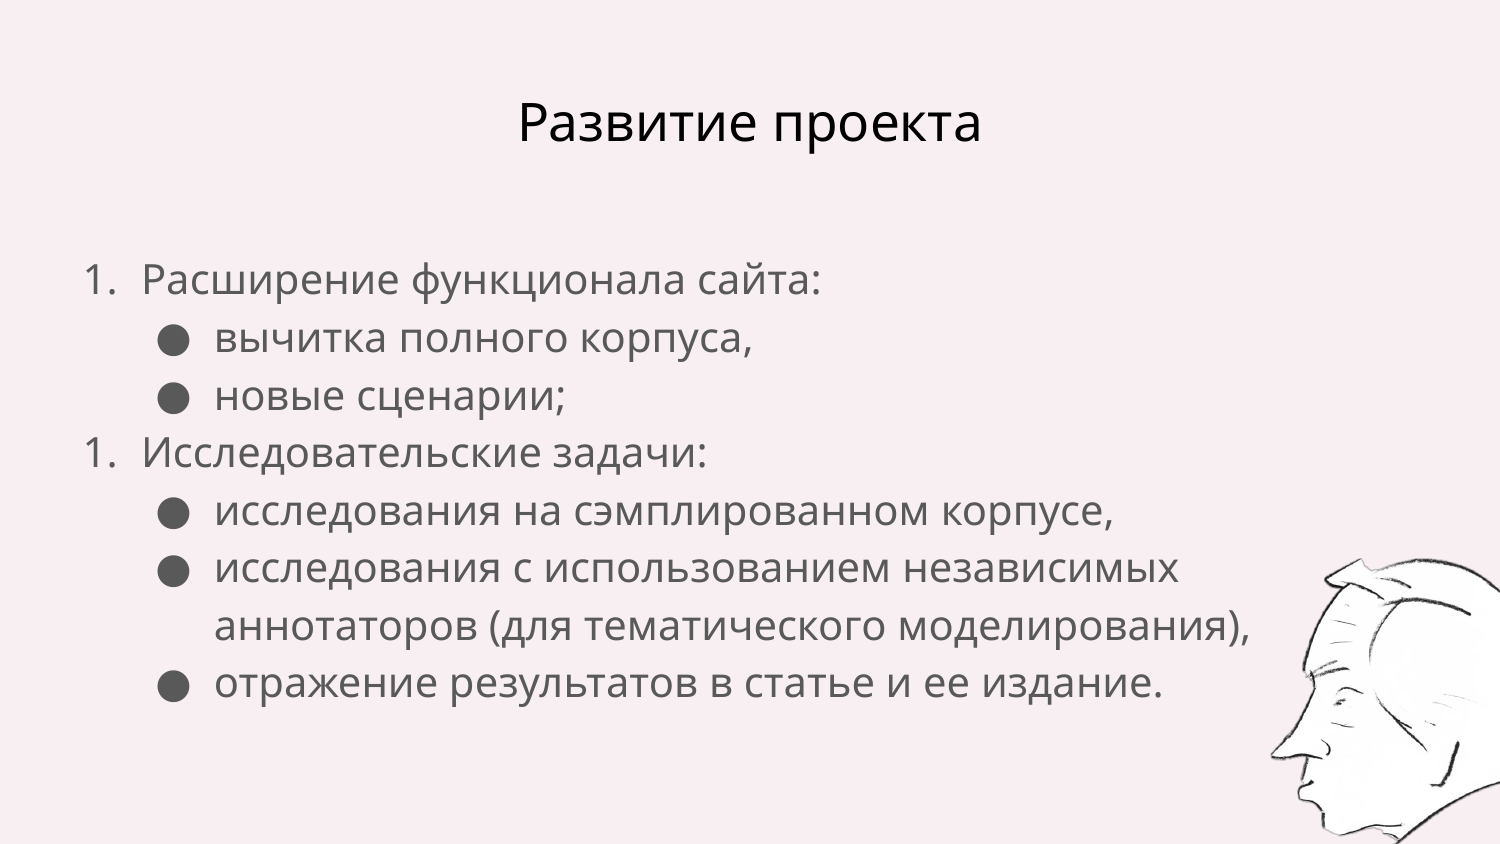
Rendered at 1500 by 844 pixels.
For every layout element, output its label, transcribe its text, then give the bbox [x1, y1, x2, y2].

list Расширение функционала сайта: вычитка полного корпуса, новые сценарии; Исследовательские задачи: исследования на сэмплированном корпусе, исследования с использованием независимых аннотаторов (для тематического моделирования), отражение результатов в статье и ее издание. [51, 230, 1449, 747]
title Развитие проекта [51, 72, 1449, 167]
picture [1257, 514, 1500, 844]
